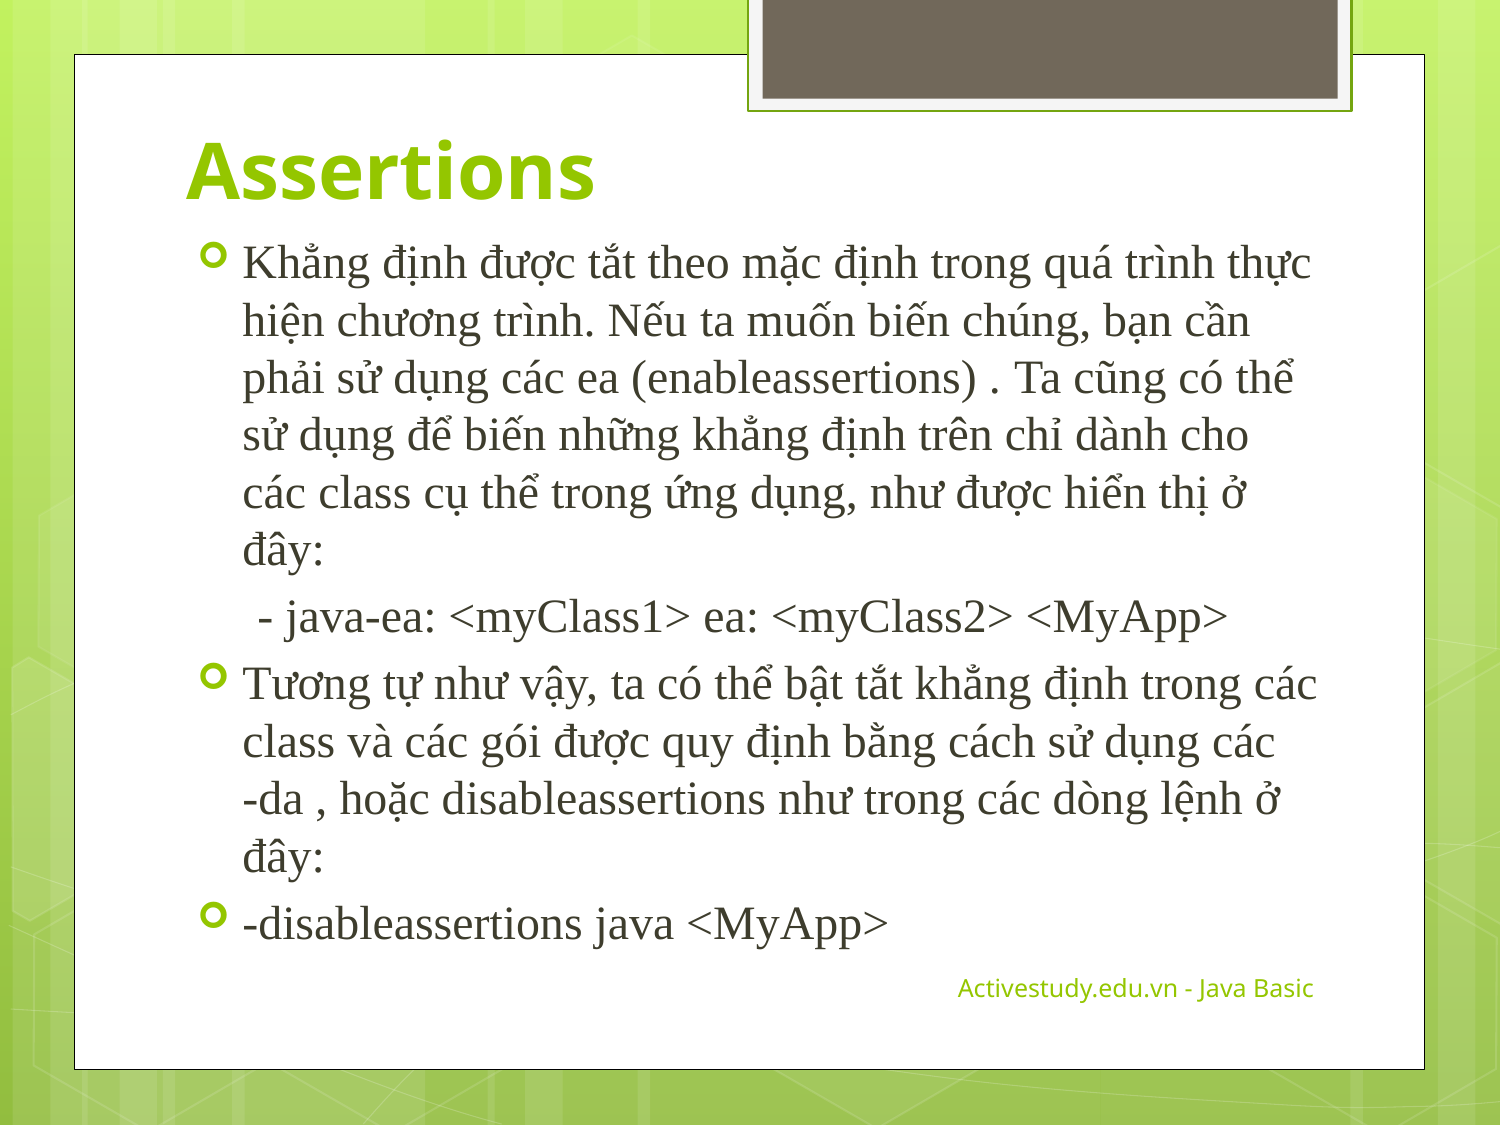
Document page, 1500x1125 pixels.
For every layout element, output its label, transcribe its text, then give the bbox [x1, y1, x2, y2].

footer Activestudy.edu.vn - Java Basic [761, 960, 1336, 1020]
list Khẳng định được tắt theo mặc định trong quá trình thực hiện chương trình. Nếu ta muốn biến chúng, bạn cần phải sử dụng các ea (enableassertions) . Ta cũng có thể sử dụng để biến những khẳng định trên chỉ dành cho các class cụ thể trong ứng dụng, như được hiển thị ở đây: - java-ea: <myClass1> ea: <myClass2> <MyApp> Tương tự như vậy, ta có thể bật tắt khẳng định trong các class và các gói được quy định bằng cách sử dụng các -da , hoặc disableassertions như trong các dòng lệnh ở đây: -disableassertions java <MyApp> [171, 223, 1336, 957]
text_box Assertions [171, 113, 1324, 223]
